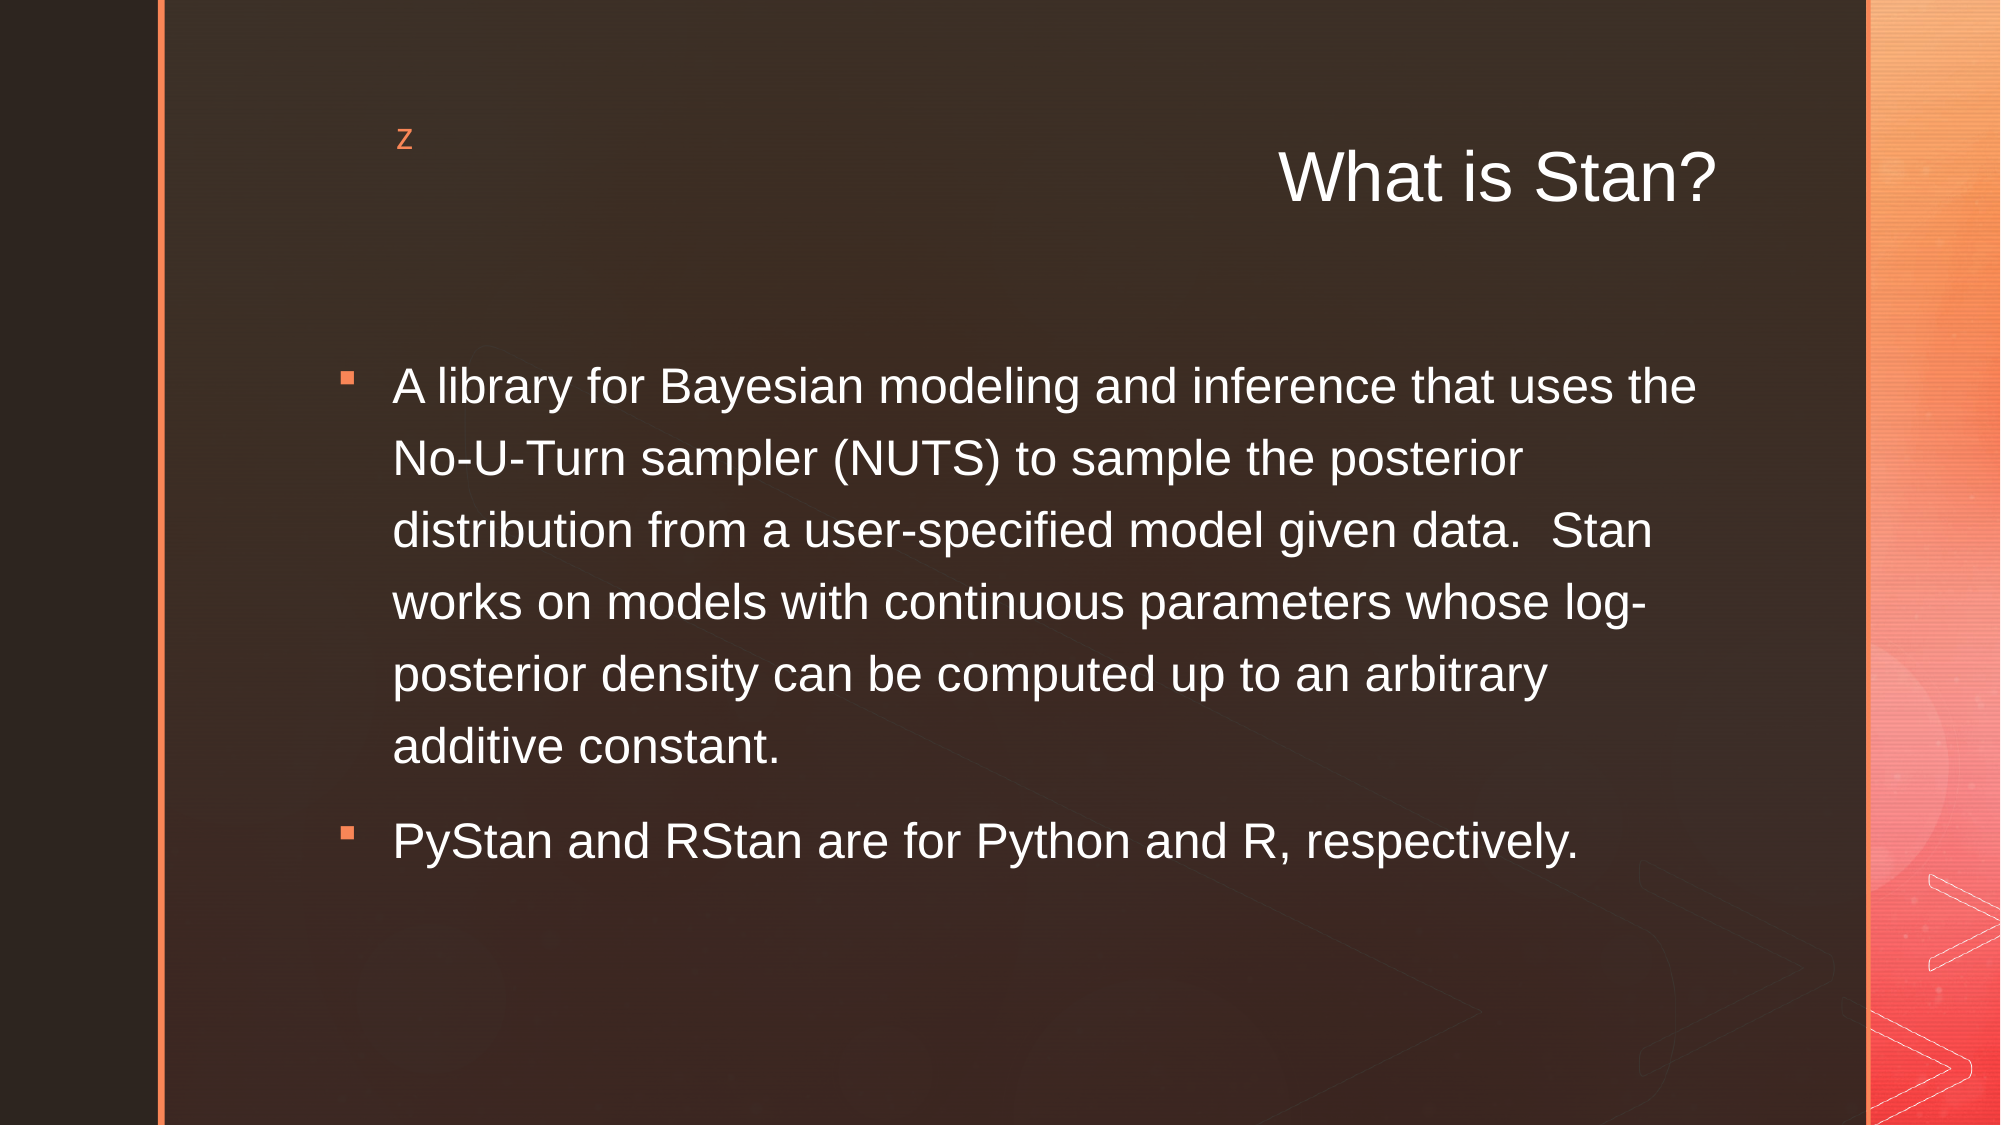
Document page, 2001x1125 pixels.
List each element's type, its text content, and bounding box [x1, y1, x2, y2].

picture [1871, 0, 2001, 1125]
title What is Stan? [428, 132, 1734, 217]
list A library for Bayesian modeling and inference that uses the No-U-Turn sampler (NUTS) to sample the posterior distribution from a user-specified model given data. Stan works on models with continuous parameters whose log-posterior density can be computed up to an arbitrary additive constant. PyStan and RStan are for Python and R, respectively. [321, 217, 1734, 993]
